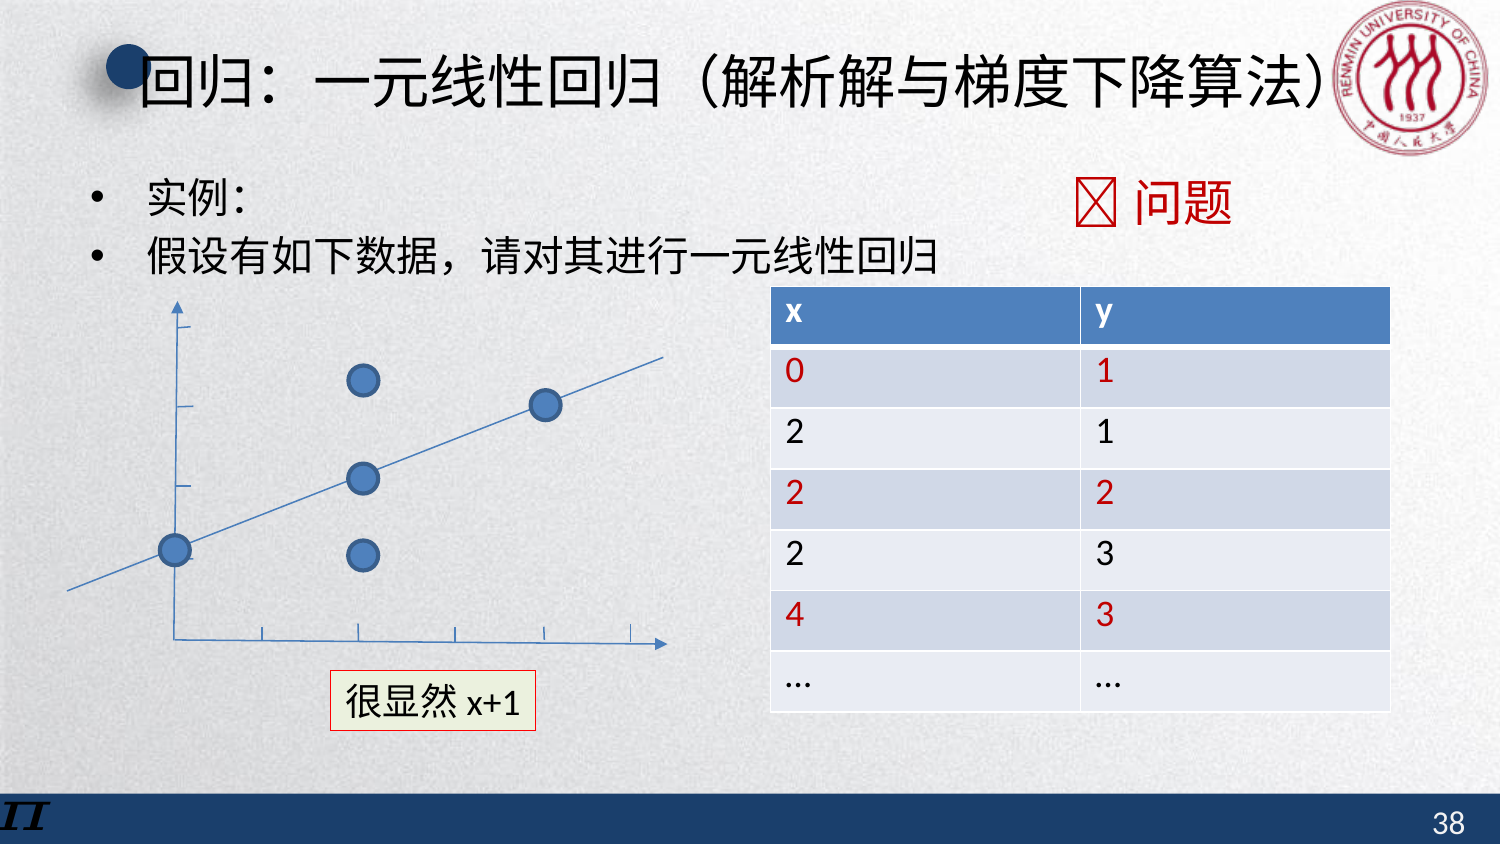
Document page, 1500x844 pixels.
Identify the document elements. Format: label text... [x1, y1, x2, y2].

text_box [66, 357, 664, 592]
table_cell … [771, 652, 1080, 711]
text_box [362, 639, 451, 645]
table_cell 4 [771, 591, 1080, 650]
table_cell 3 [1081, 591, 1390, 650]
table_cell 2 [771, 531, 1080, 590]
table_cell 3 [1081, 531, 1390, 590]
table_cell 0 [771, 350, 1080, 407]
table_cell 2 [771, 409, 1080, 468]
title 回归：一元线性回归（解析解与梯度下降算法） [75, 39, 1425, 122]
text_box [181, 639, 353, 645]
table_cell 1 [1081, 350, 1390, 407]
table_cell 2 [1081, 470, 1390, 529]
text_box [635, 639, 668, 645]
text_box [457, 639, 542, 645]
text_box 🔔问题 [1056, 163, 1370, 239]
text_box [545, 639, 627, 645]
list 实例： 假设有如下数据，请对其进行一元线性回归 [75, 164, 1425, 763]
table_cell … [1081, 652, 1390, 711]
picture [0, 0, 1500, 793]
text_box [173, 300, 178, 355]
table_header x [771, 287, 1080, 344]
table_cell 1 [1081, 409, 1390, 468]
table_header y [1081, 287, 1390, 344]
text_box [173, 600, 178, 641]
table_cell 2 [771, 470, 1080, 529]
